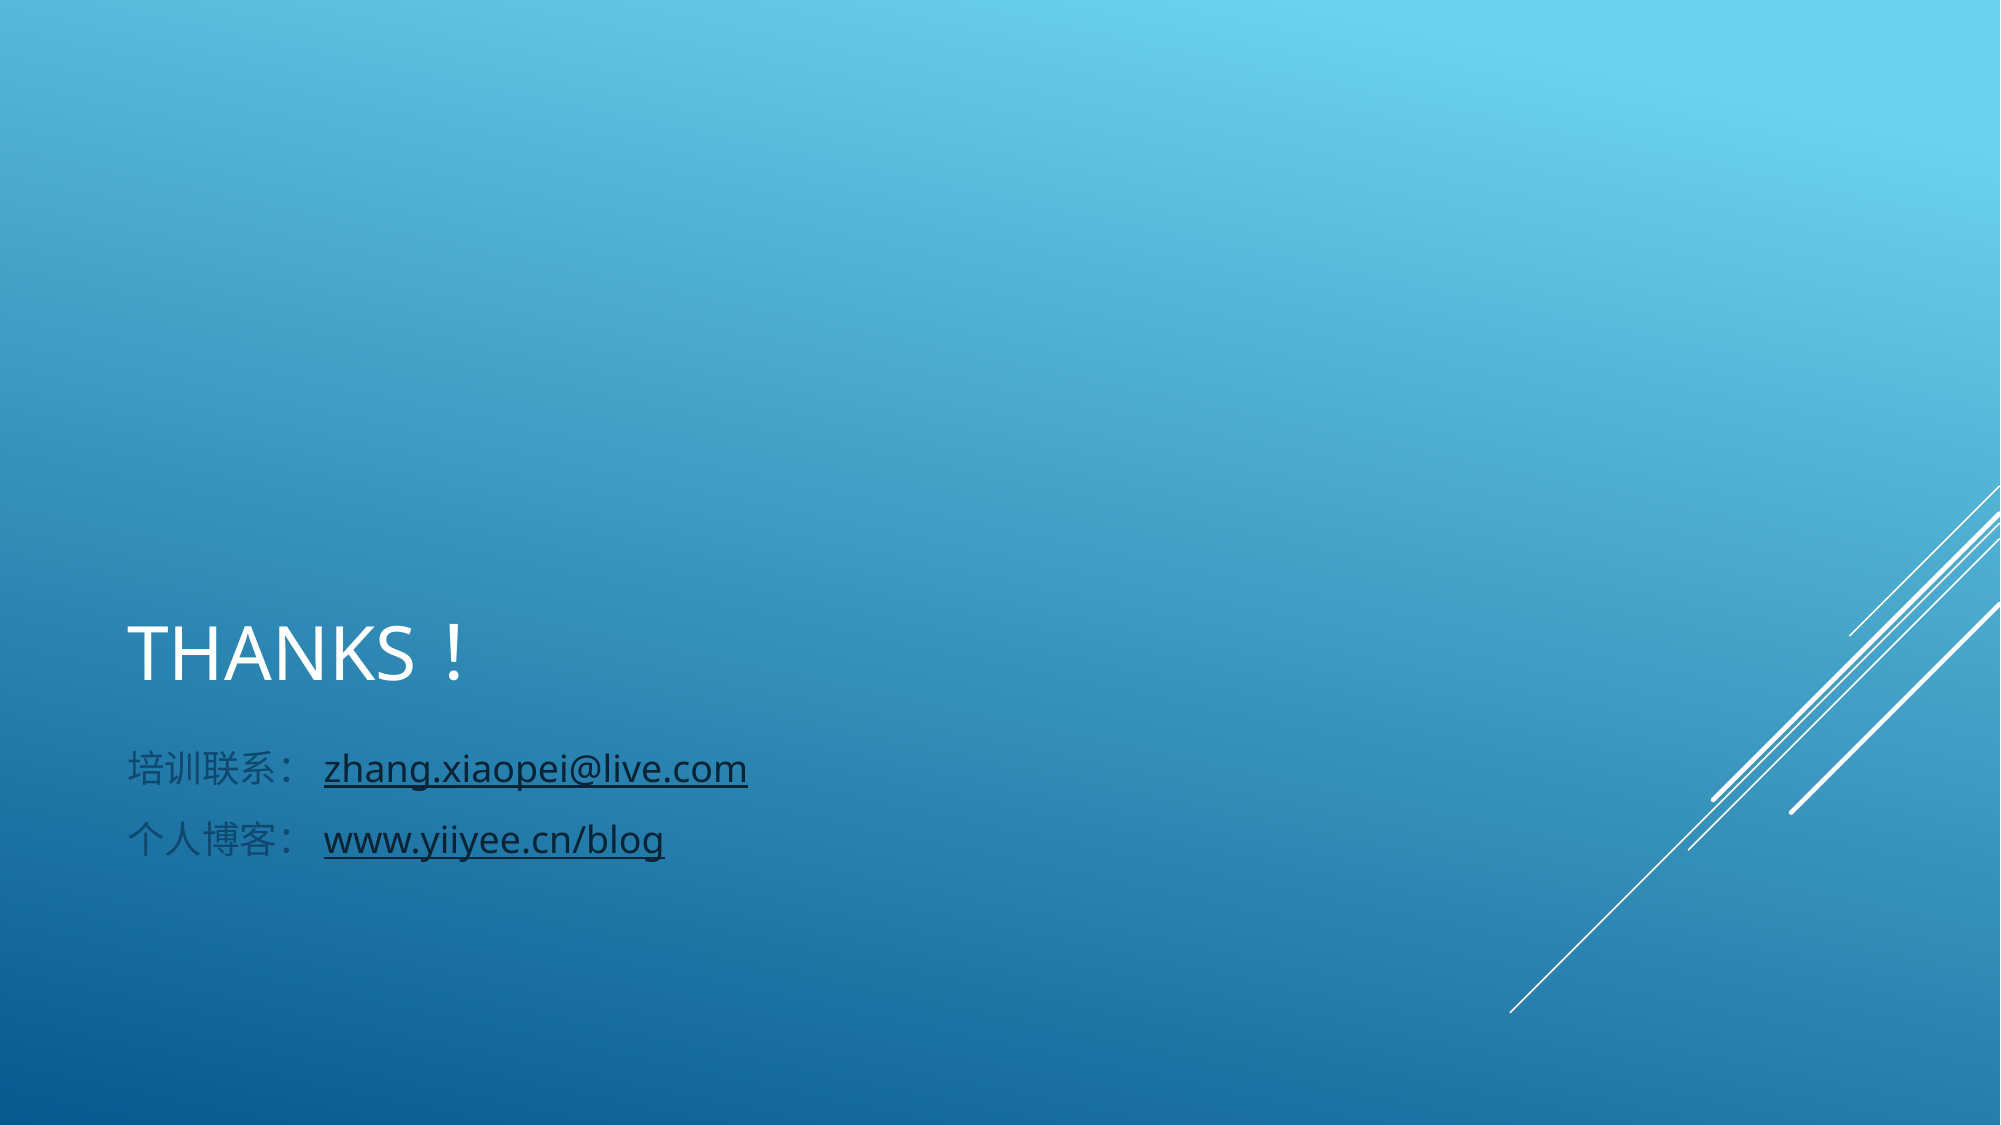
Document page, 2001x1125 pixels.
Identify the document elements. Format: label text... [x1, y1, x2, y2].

list 培训联系：zhang.xiaopei@live.com 个人博客：www.yiiyee.cn/blog [112, 737, 1513, 984]
title Thanks！ [112, 329, 1513, 704]
